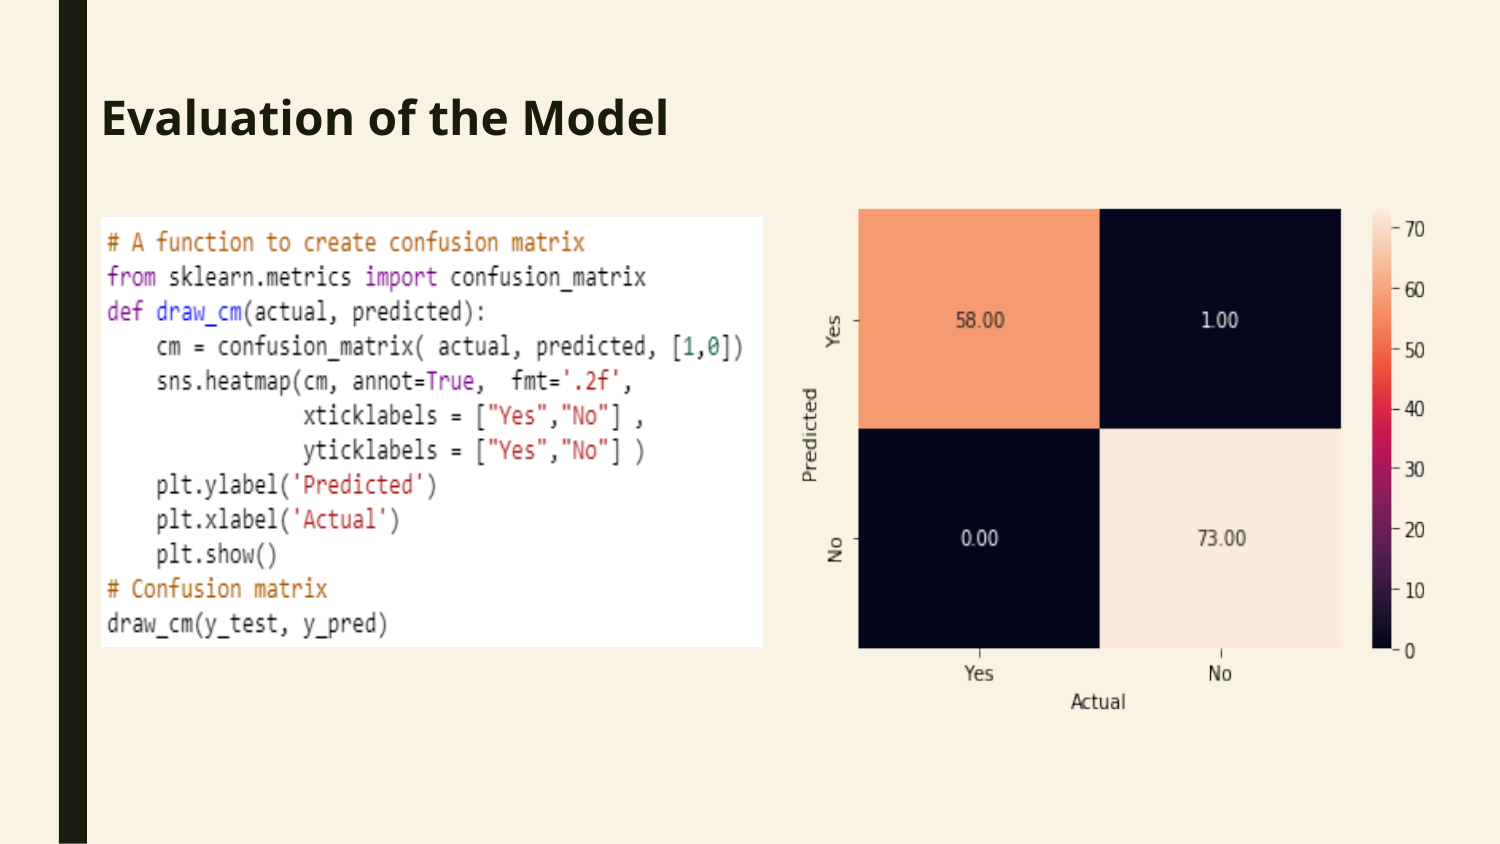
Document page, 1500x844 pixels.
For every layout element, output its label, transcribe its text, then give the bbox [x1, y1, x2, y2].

title Evaluation of the Model [85, 72, 1449, 167]
picture [101, 217, 763, 647]
picture [789, 197, 1439, 726]
